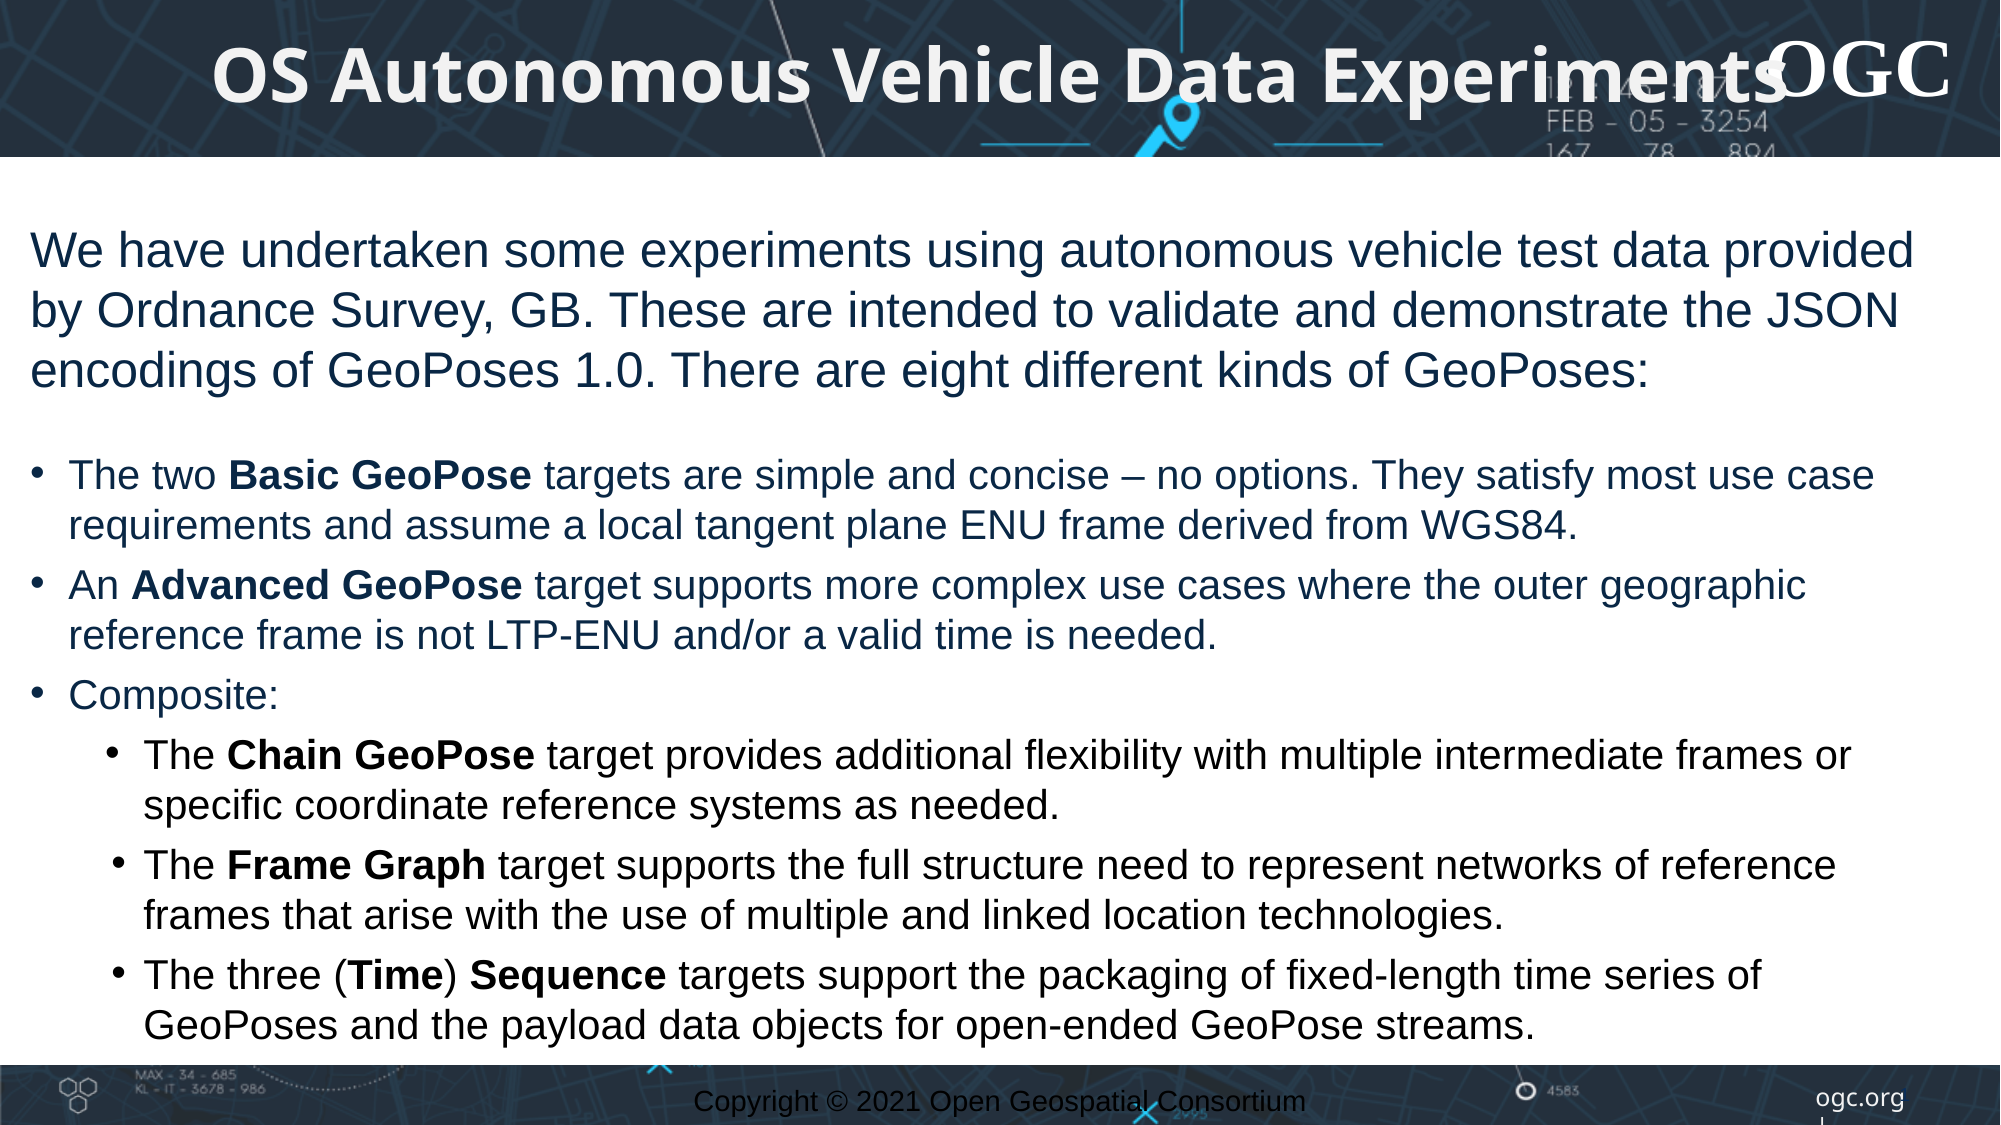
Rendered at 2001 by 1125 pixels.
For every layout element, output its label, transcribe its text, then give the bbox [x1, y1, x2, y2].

list We have undertaken some experiments using autonomous vehicle test data provided by Ordnance Survey, GB. These are intended to validate and demonstrate the JSON encodings of GeoPoses 1.0. There are eight different kinds of GeoPoses: The two Basic GeoPose targets are simple and concise – no options. They satisfy most use case requirements and assume a local tangent plane ENU frame derived from WGS84. An Advanced GeoPose target supports more complex use cases where the outer geographic reference frame is not LTP-ENU and/or a valid time is needed. Composite: The Chain GeoPose target provides additional flexibility with multiple intermediate frames or specific coordinate reference systems as needed. The Frame Graph target supports the full structure need to represent networks of reference frames that arise with the use of multiple and linked location technologies. The three (Time) Sequence targets support the packaging of fixed-length time series of GeoPoses and the payload data objects for open-ended GeoPose streams. [15, 209, 1976, 1013]
footer Copyright © 2021 Open Geospatial Consortium [650, 1074, 1351, 1113]
slide_number 1 [1508, 1074, 1925, 1113]
picture [51, 1069, 106, 1123]
title OS Autonomous Vehicle Data Experiments [50, 22, 1950, 135]
